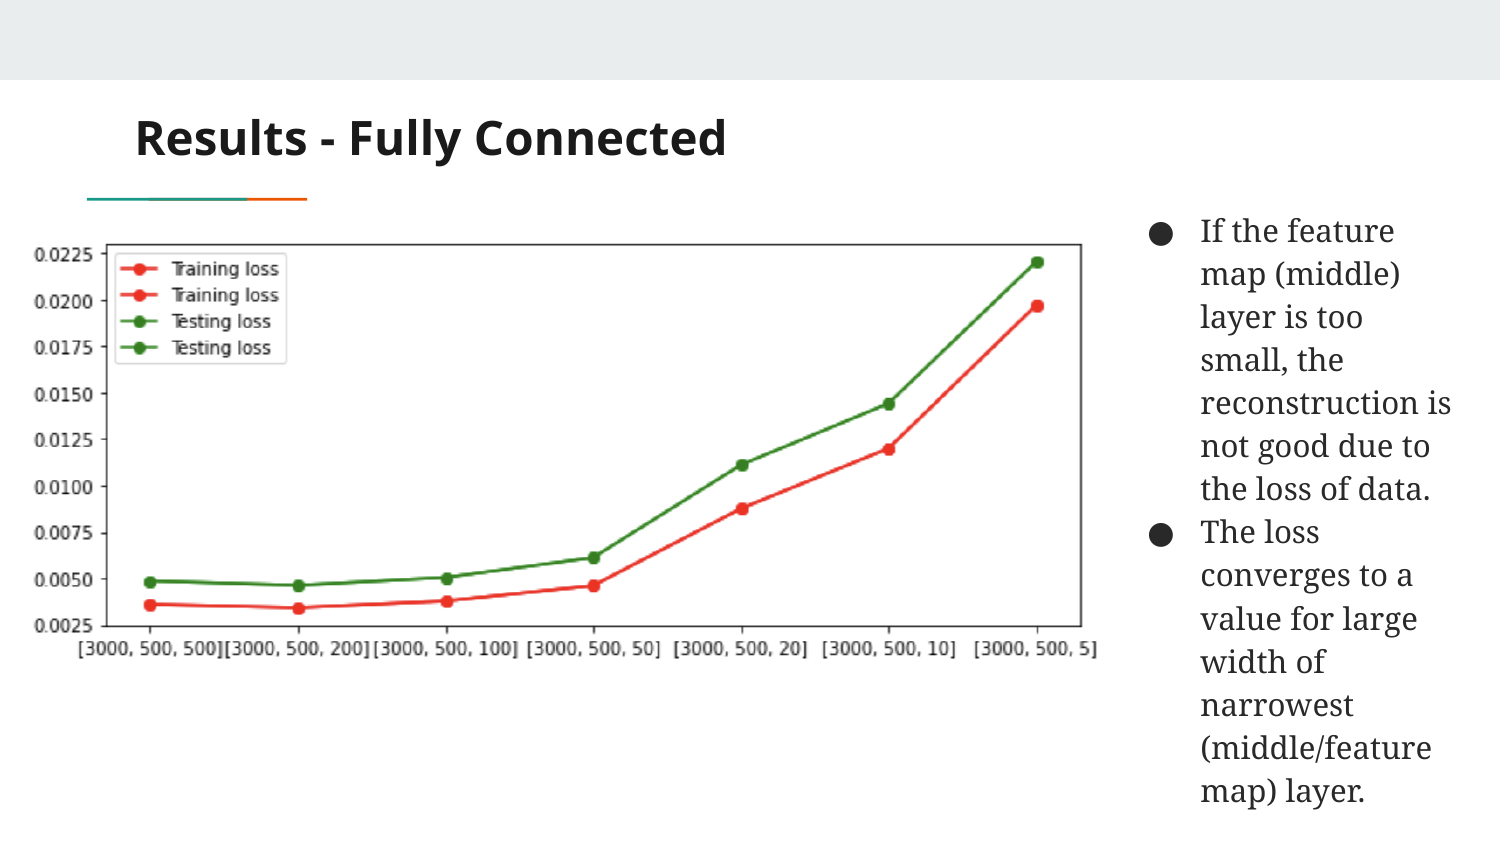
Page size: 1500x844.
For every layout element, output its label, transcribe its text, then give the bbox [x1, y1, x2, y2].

text_box If the feature map (middle) layer is too small, the reconstruction is not good due to the loss of data. The loss converges to a value for large width of narrowest (middle/feature map) layer. [1110, 190, 1475, 824]
picture [11, 209, 1121, 697]
title Results - Fully Connected [119, 92, 1381, 181]
